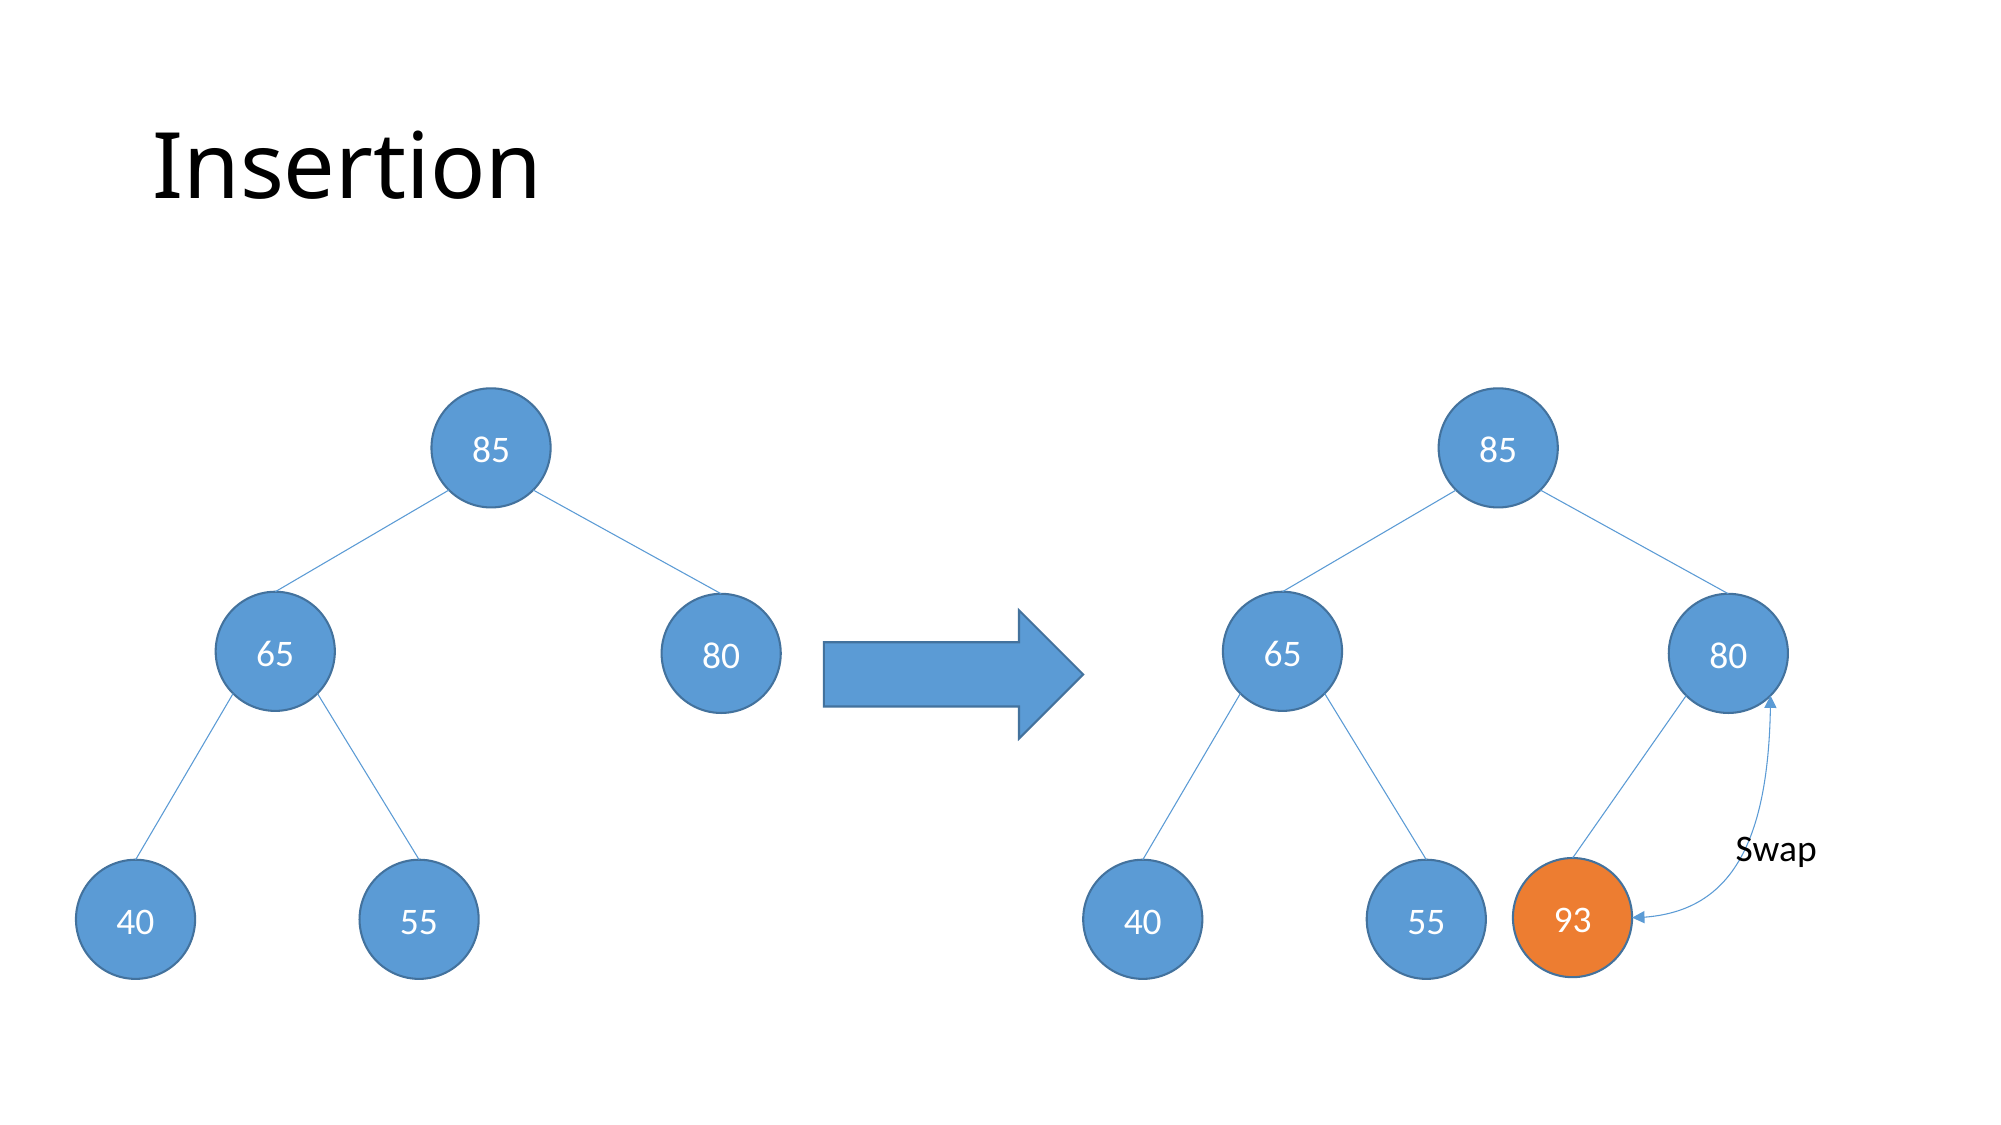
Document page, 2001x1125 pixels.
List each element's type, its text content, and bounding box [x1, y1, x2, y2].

text_box 40 [1082, 858, 1204, 980]
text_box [533, 490, 722, 594]
text_box 85 [1437, 387, 1559, 509]
text_box 93 [1511, 856, 1634, 979]
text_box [275, 490, 449, 592]
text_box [1572, 695, 1687, 858]
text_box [1282, 490, 1457, 592]
text_box 55 [1365, 858, 1487, 980]
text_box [135, 693, 234, 860]
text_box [1590, 737, 1813, 876]
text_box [1142, 693, 1241, 860]
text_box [317, 693, 420, 860]
text_box 80 [1667, 592, 1789, 715]
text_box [1540, 490, 1729, 594]
text_box 55 [358, 858, 480, 980]
text_box 85 [430, 387, 552, 509]
text_box 65 [1221, 590, 1344, 712]
text_box Swap [1720, 816, 1832, 877]
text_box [1324, 693, 1427, 860]
title Insertion [137, 59, 1863, 278]
text_box 80 [660, 592, 782, 715]
text_box 40 [74, 858, 197, 980]
text_box [822, 607, 1085, 742]
text_box 65 [214, 590, 336, 712]
